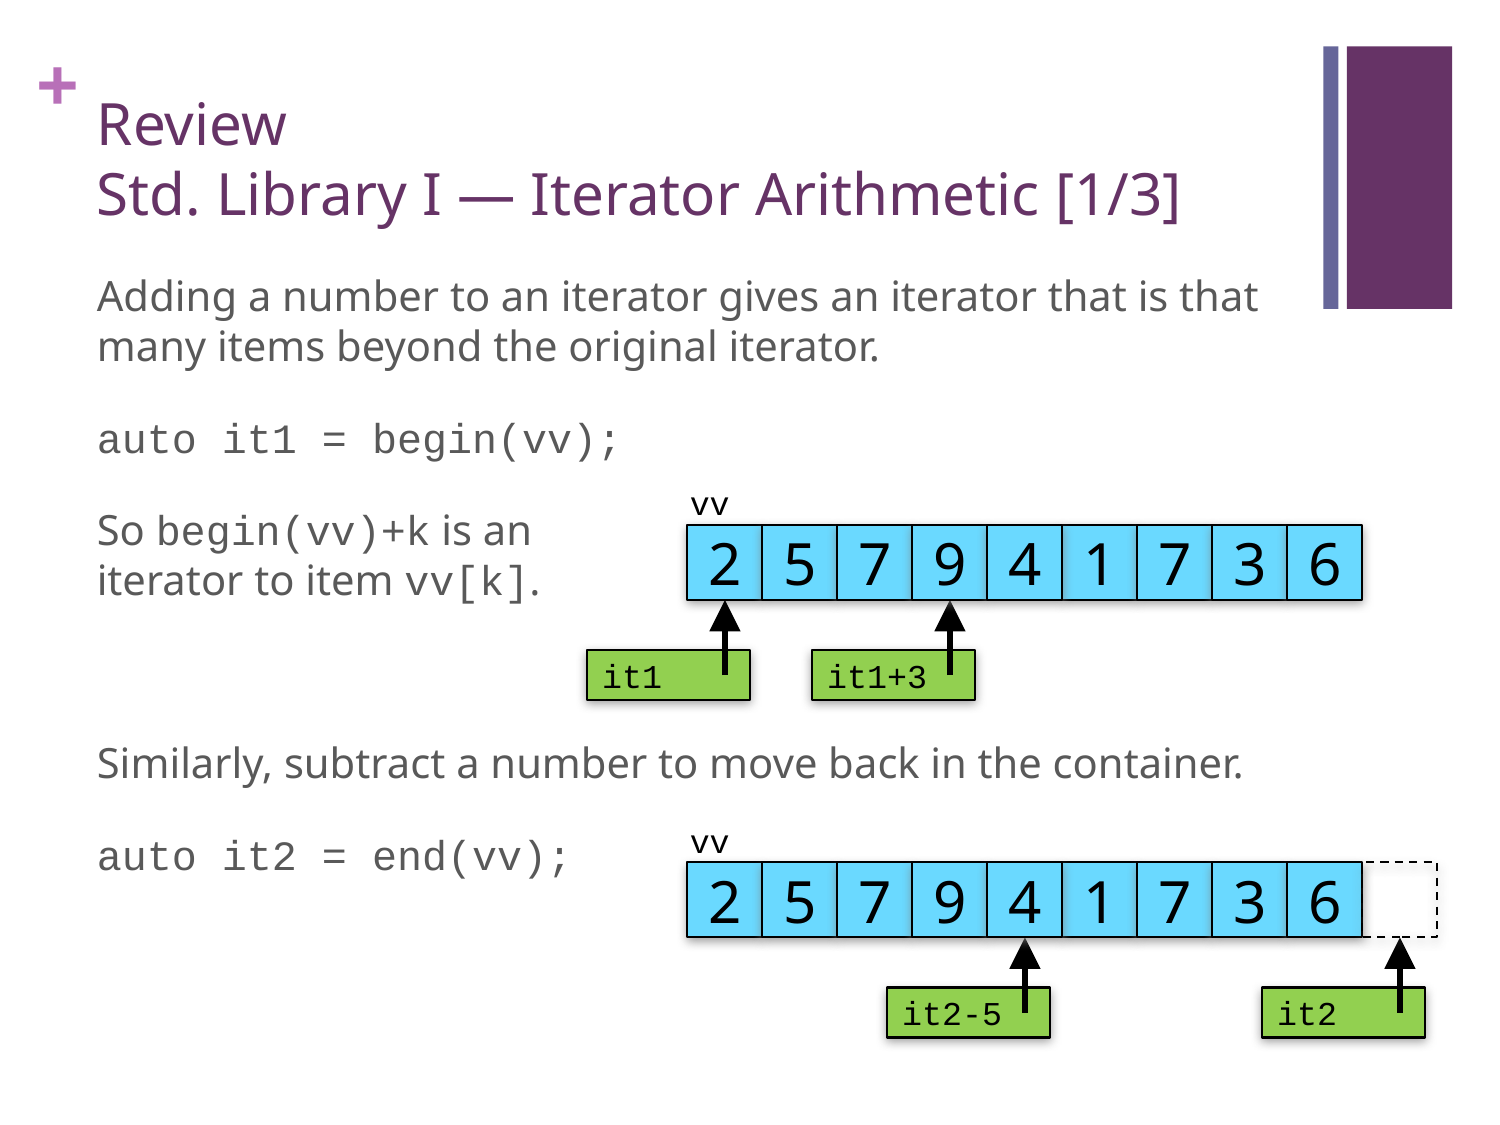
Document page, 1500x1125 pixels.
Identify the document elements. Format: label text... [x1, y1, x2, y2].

text_box 4 [986, 524, 1063, 601]
text_box 6 [1286, 861, 1361, 938]
text_box 7 [1136, 524, 1209, 601]
text_box 1 [1065, 861, 1135, 938]
text_box 7 [836, 530, 906, 601]
text_box vv [674, 474, 1050, 530]
text_box it2-5 [886, 986, 1051, 1039]
text_box 2 [686, 868, 756, 938]
text_box it2 [1261, 986, 1426, 1039]
text_box it1 [586, 649, 751, 701]
text_box 9 [911, 530, 981, 601]
text_box 2 [686, 530, 756, 601]
list Adding a number to an iterator gives an iterator that is that many items beyond the original iterator. auto it1 = begin(vv); So begin(vv)+k is an iterator to item vv[k]. Similarly, subtract a number to move back in the container. auto it2 = end(vv); [81, 262, 1322, 1038]
text_box it1+3 [811, 649, 976, 701]
text_box [1361, 861, 1438, 938]
title Review Std. Library I — Iterator Arithmetic [1/3] [81, 79, 1322, 238]
text_box 7 [836, 868, 906, 938]
text_box 5 [761, 530, 831, 601]
text_box vv [674, 812, 1050, 868]
text_box 6 [1286, 524, 1363, 601]
text_box 3 [1211, 861, 1285, 938]
text_box 7 [1136, 861, 1210, 938]
text_box 3 [1211, 524, 1284, 601]
text_box 4 [986, 861, 1063, 938]
text_box 1 [1066, 524, 1134, 601]
text_box 9 [911, 868, 981, 938]
text_box 5 [761, 868, 831, 938]
